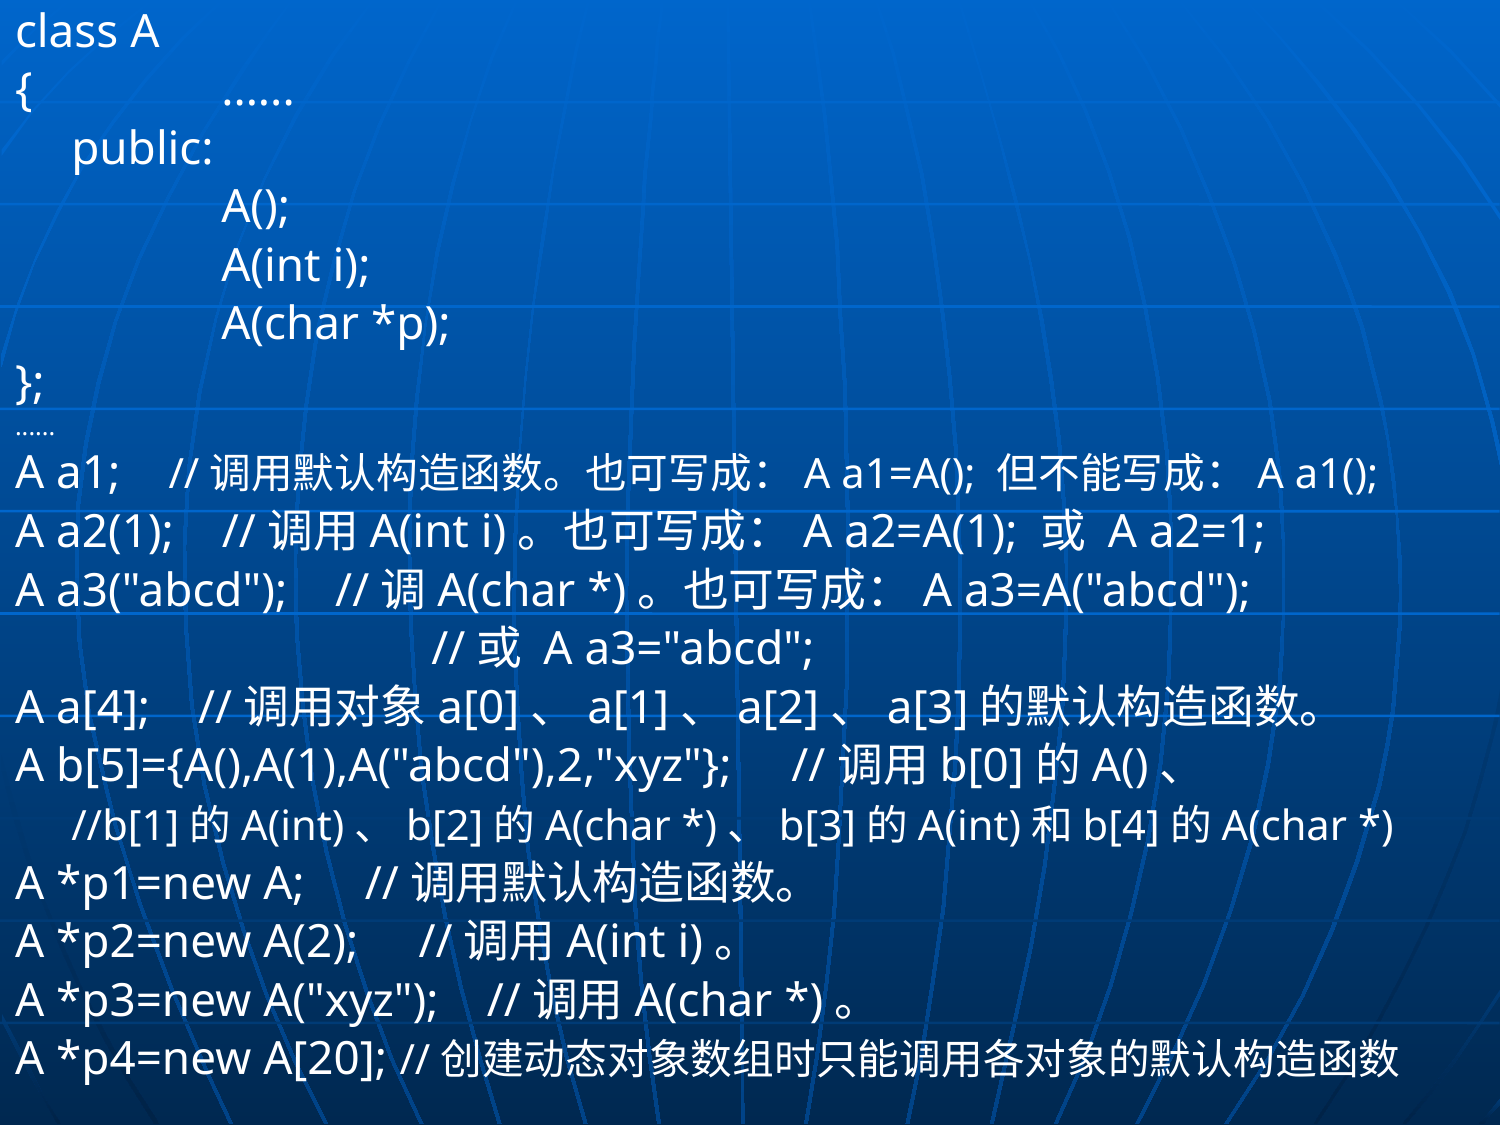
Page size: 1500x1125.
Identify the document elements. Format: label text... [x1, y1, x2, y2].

list class A { ...... public: A(); A(int i); A(char *p); }; ...... A a1; //调用默认构造函数。也可写成：A a1=A(); 但不能写成：A a1(); A a2(1); //调用A(int i)。也可写成：A a2=A(1); 或 A a2=1; A a3("abcd"); //调A(char *)。也可写成：A a3=A("abcd"); //或 A a3="abcd"; A a[4]; //调用对象a[0]、a[1]、a[2]、a[3]的默认构造函数。 A b[5]={A(),A(1),A("abcd"),2,"xyz"}; //调用b[0]的A()、 //b[1]的A(int)、b[2]的A(char *)、b[3]的A(int)和b[4]的A(char *) A *p1=new A; //调用默认构造函数。 A *p2=new A(2); //调用A(int i)。 A *p3=new A("xyz"); //调用A(char *)。 A *p4=new A[20]; //创建动态对象数组时只能调用各对象的默认构造函数 [0, 0, 1500, 1125]
